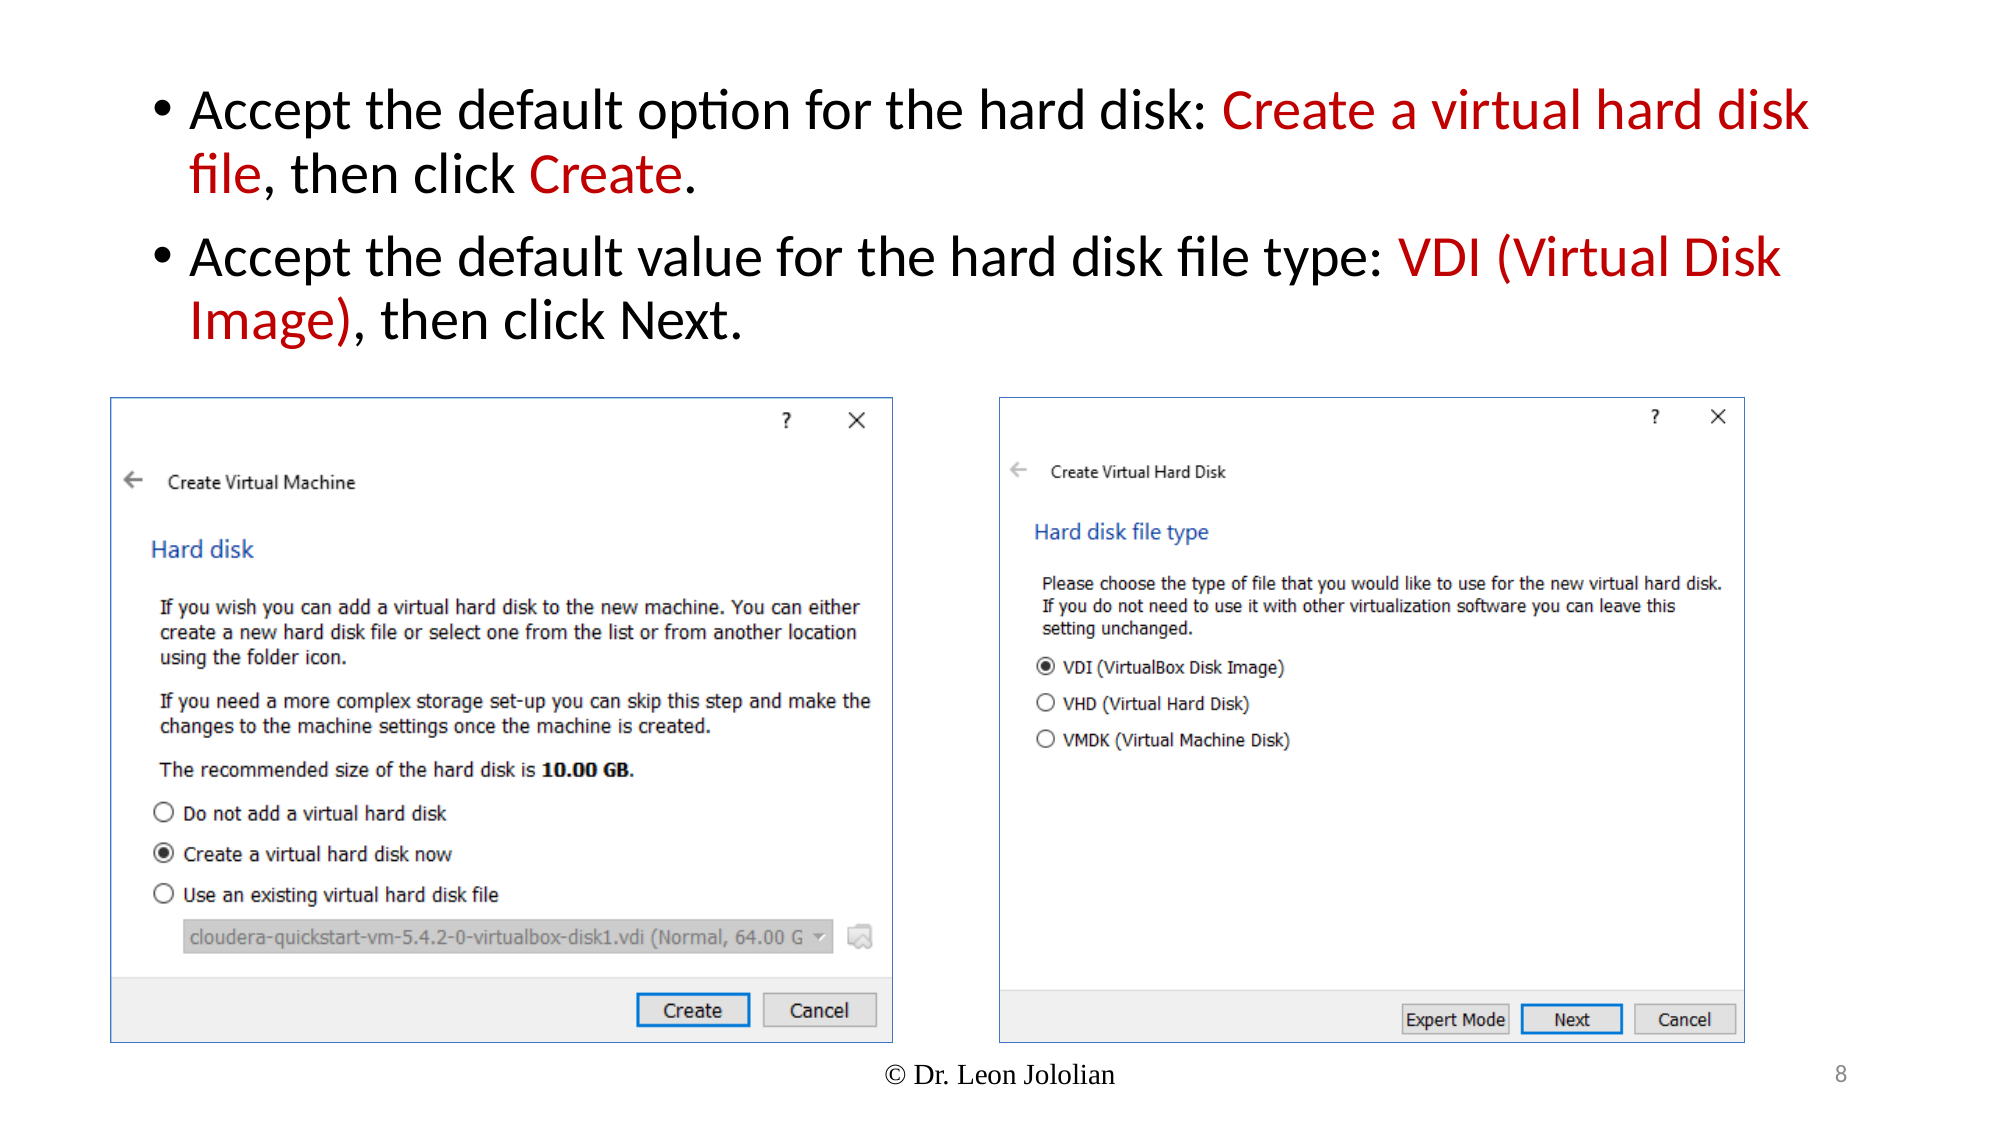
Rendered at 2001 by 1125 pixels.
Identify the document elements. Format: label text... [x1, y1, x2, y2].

picture [999, 397, 1745, 1043]
picture [110, 397, 893, 1043]
footer © Dr. Leon Jololian [662, 1042, 1338, 1103]
slide_number 8 [1412, 1042, 1863, 1103]
list Accept the default option for the hard disk: Create a virtual hard disk file, then click Create. Accept the default value for the hard disk file type: VDI (Virtual Disk Image), then click Next. [137, 72, 1863, 1014]
